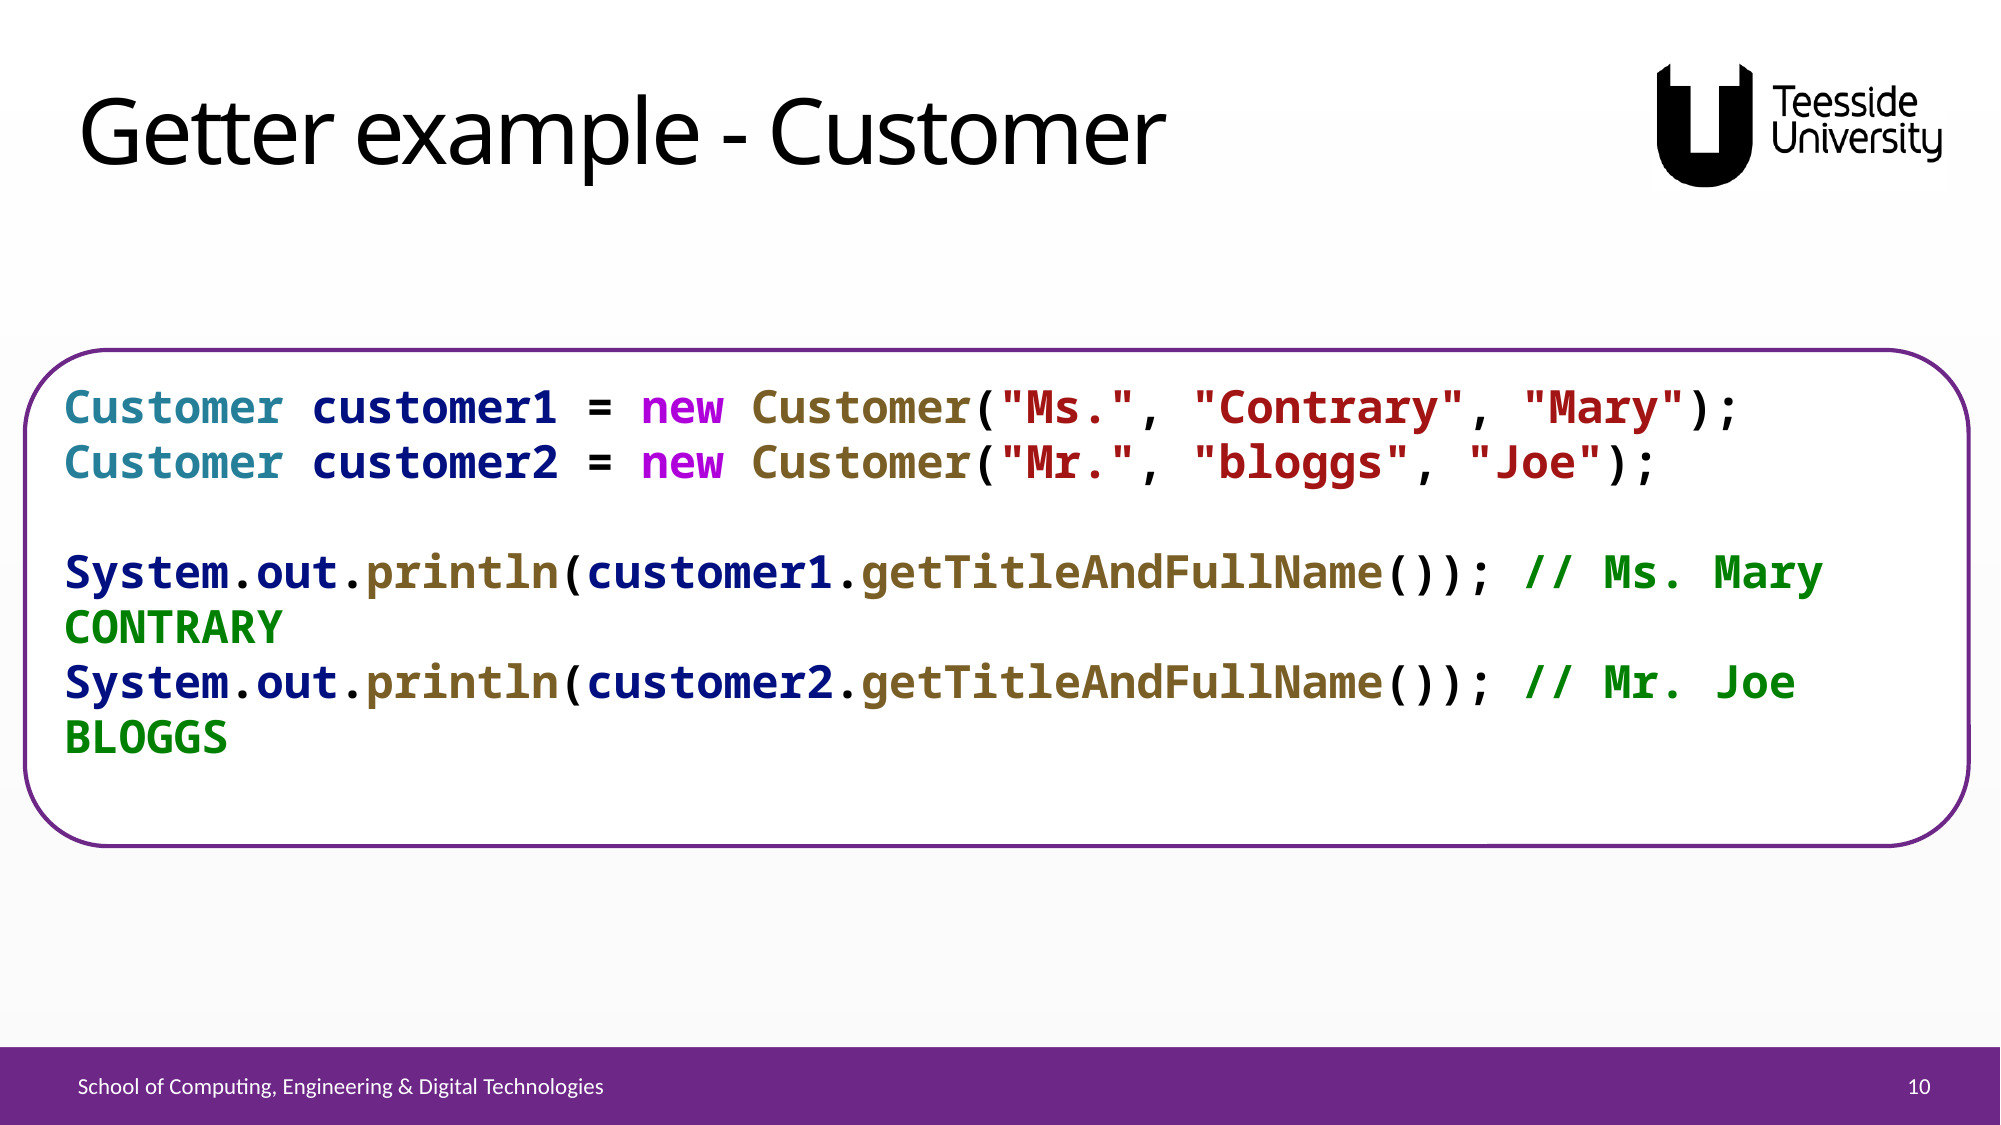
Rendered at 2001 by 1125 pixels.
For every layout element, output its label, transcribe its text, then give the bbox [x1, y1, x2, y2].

slide_number 10 [1833, 1068, 1946, 1103]
footer School of Computing, Engineering & Digital Technologies [62, 1068, 1811, 1103]
picture [1652, 59, 1946, 191]
text_box Customer customer1 = new Customer("Ms.", "Contrary", "Mary"); Customer customer2 = new Customer("Mr.", "bloggs", "Joe"); System.out.println(customer1.getTitleAndFullName()); // Ms. Mary CONTRARY System.out.println(customer2.getTitleAndFullName()); // Mr. Joe BLOGGS [22, 347, 1971, 849]
title Getter example - Customer [62, 59, 1623, 191]
